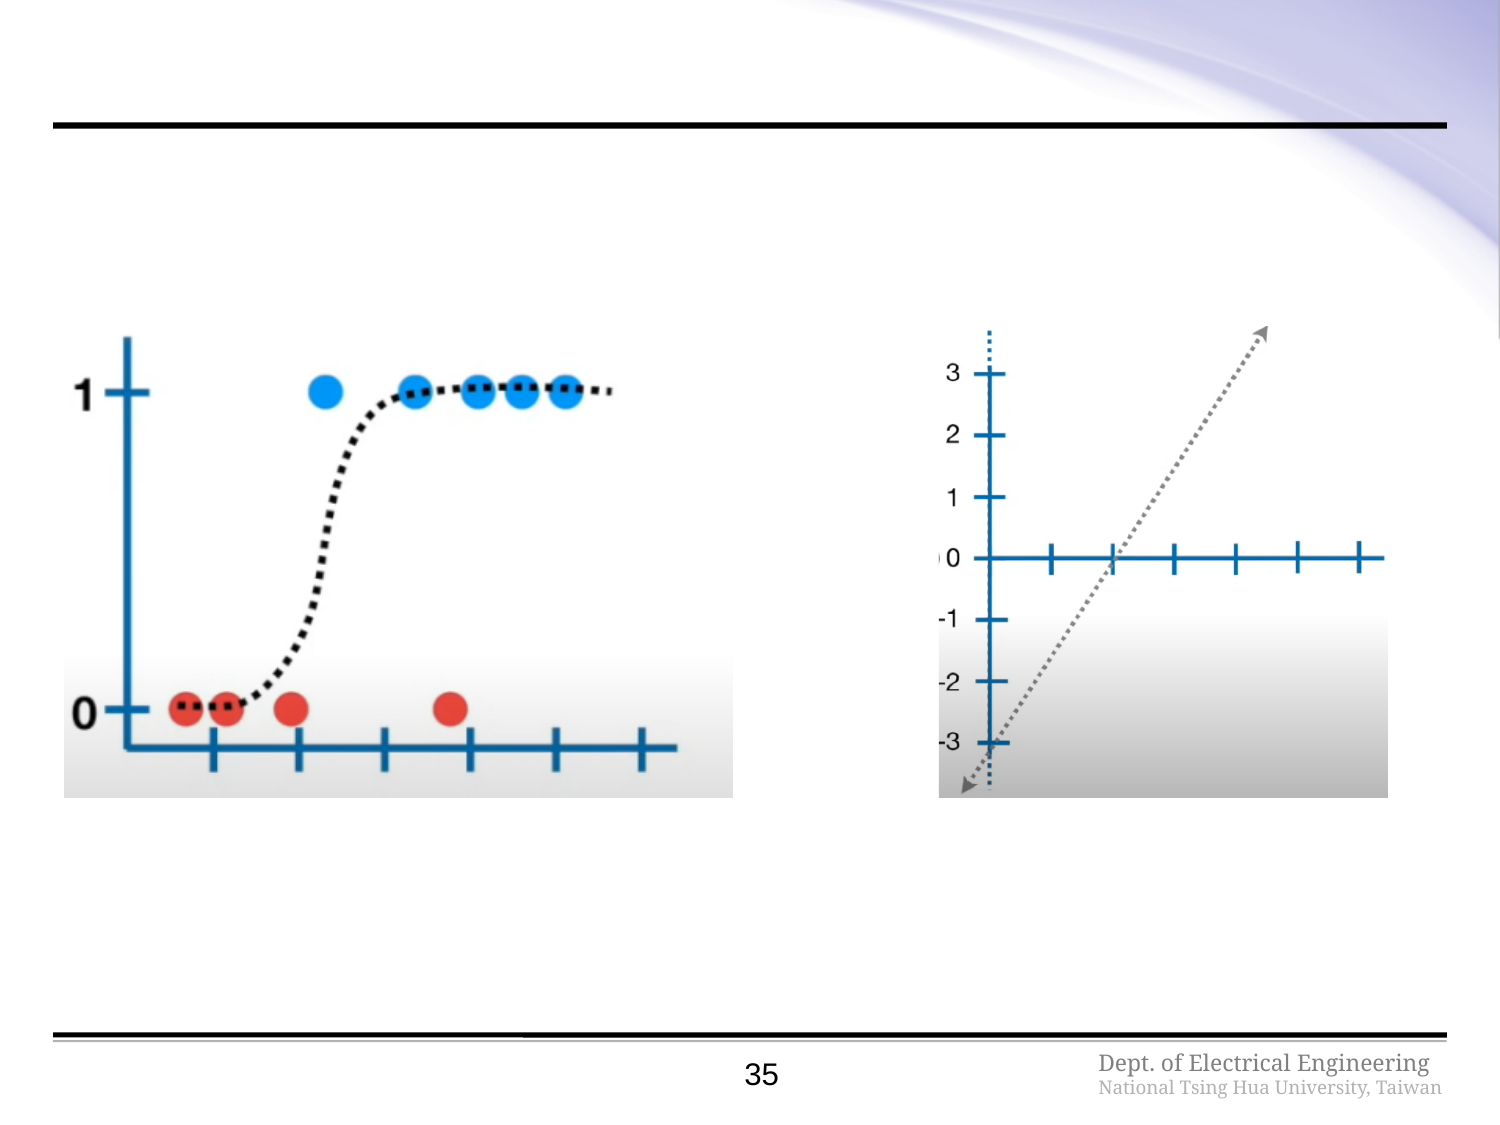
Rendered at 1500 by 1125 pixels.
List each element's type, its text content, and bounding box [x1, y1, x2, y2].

slide_number 35 [643, 1046, 881, 1095]
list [64, 302, 733, 799]
picture [768, 0, 1500, 799]
